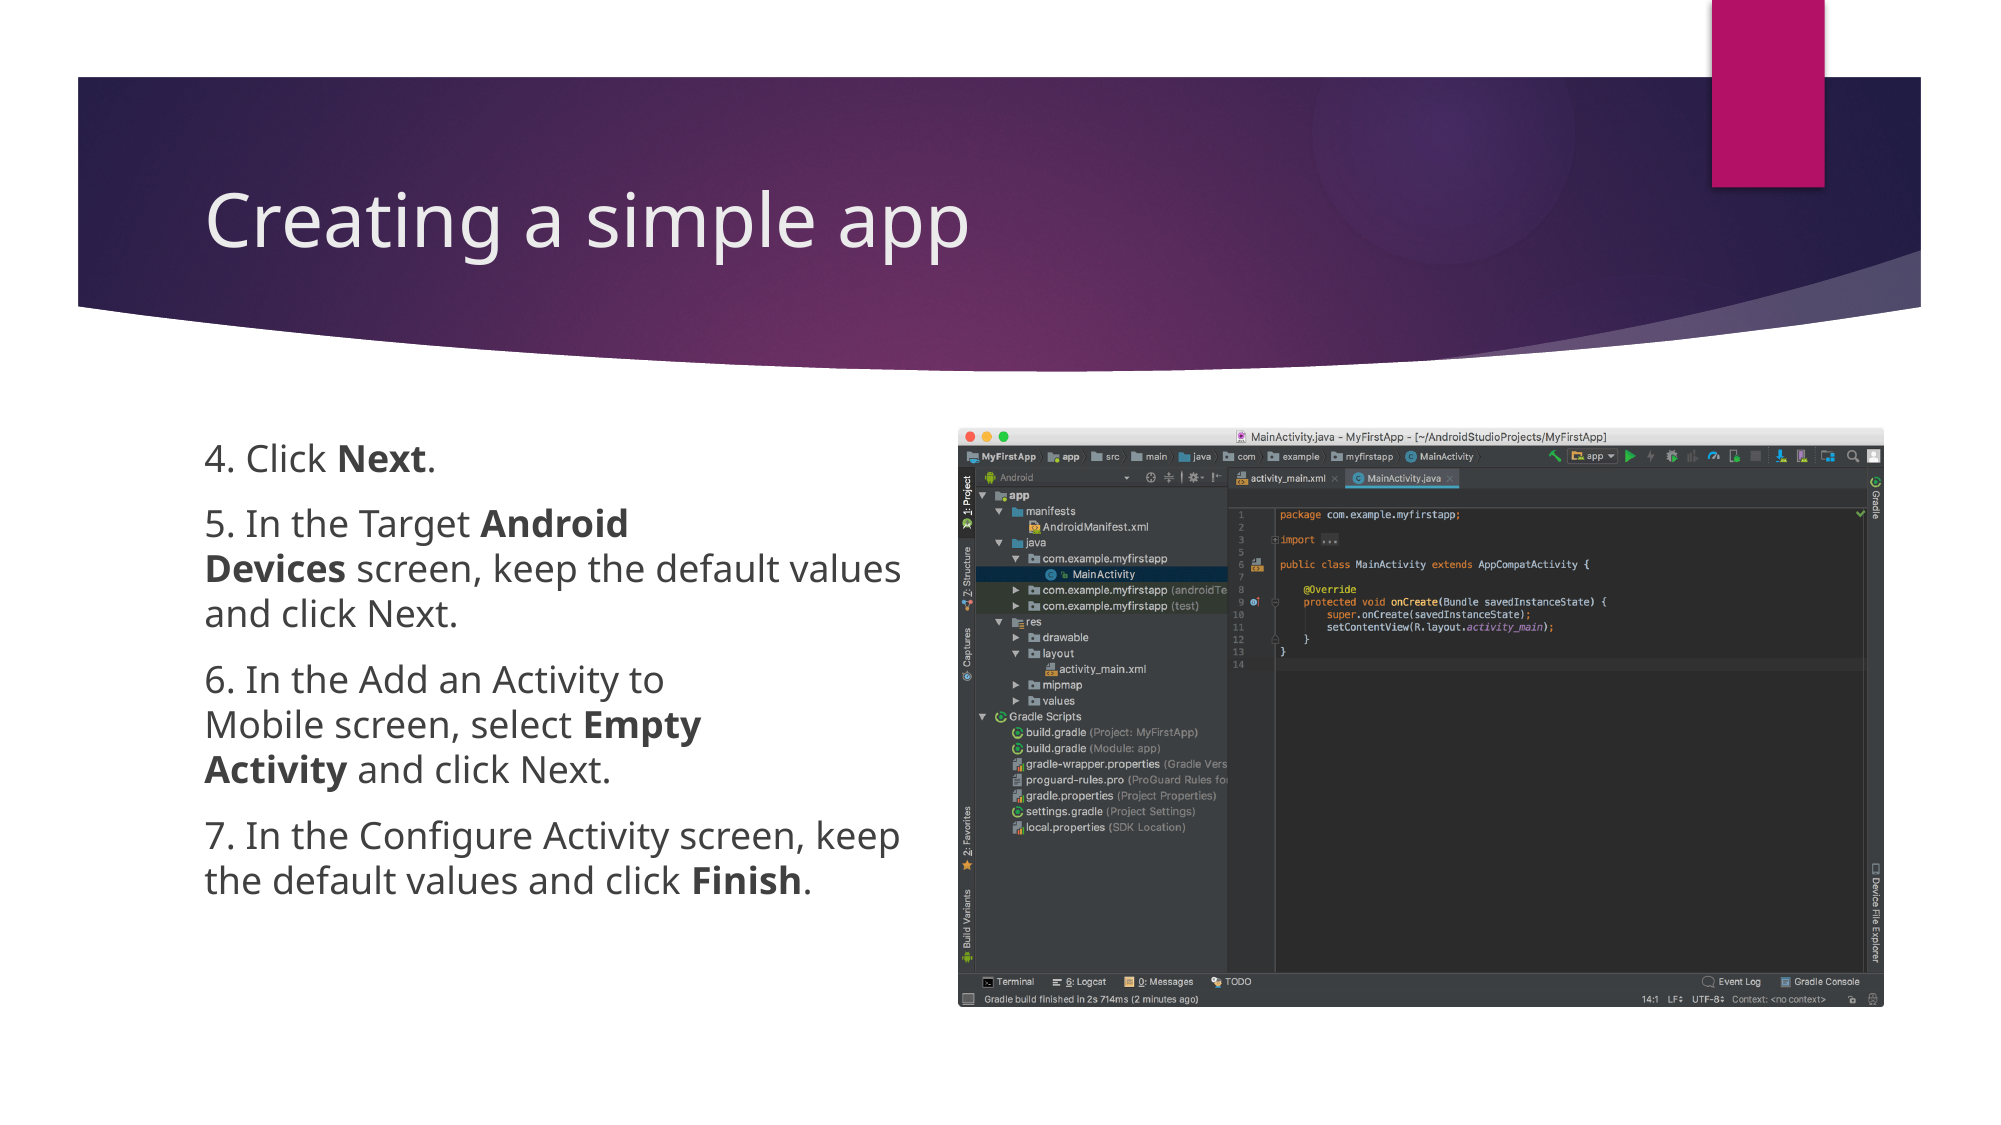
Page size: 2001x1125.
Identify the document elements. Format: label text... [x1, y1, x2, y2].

list 4. Click Next. 5. In the Target Android Devices screen, keep the default values and click Next. 6. In the Add an Activity to Mobile screen, select Empty Activity and click Next. 7. In the Configure Activity screen, keep the default values and click Finish. [189, 427, 923, 1018]
title Creating a simple app [189, 159, 1627, 276]
picture [958, 426, 1884, 1008]
